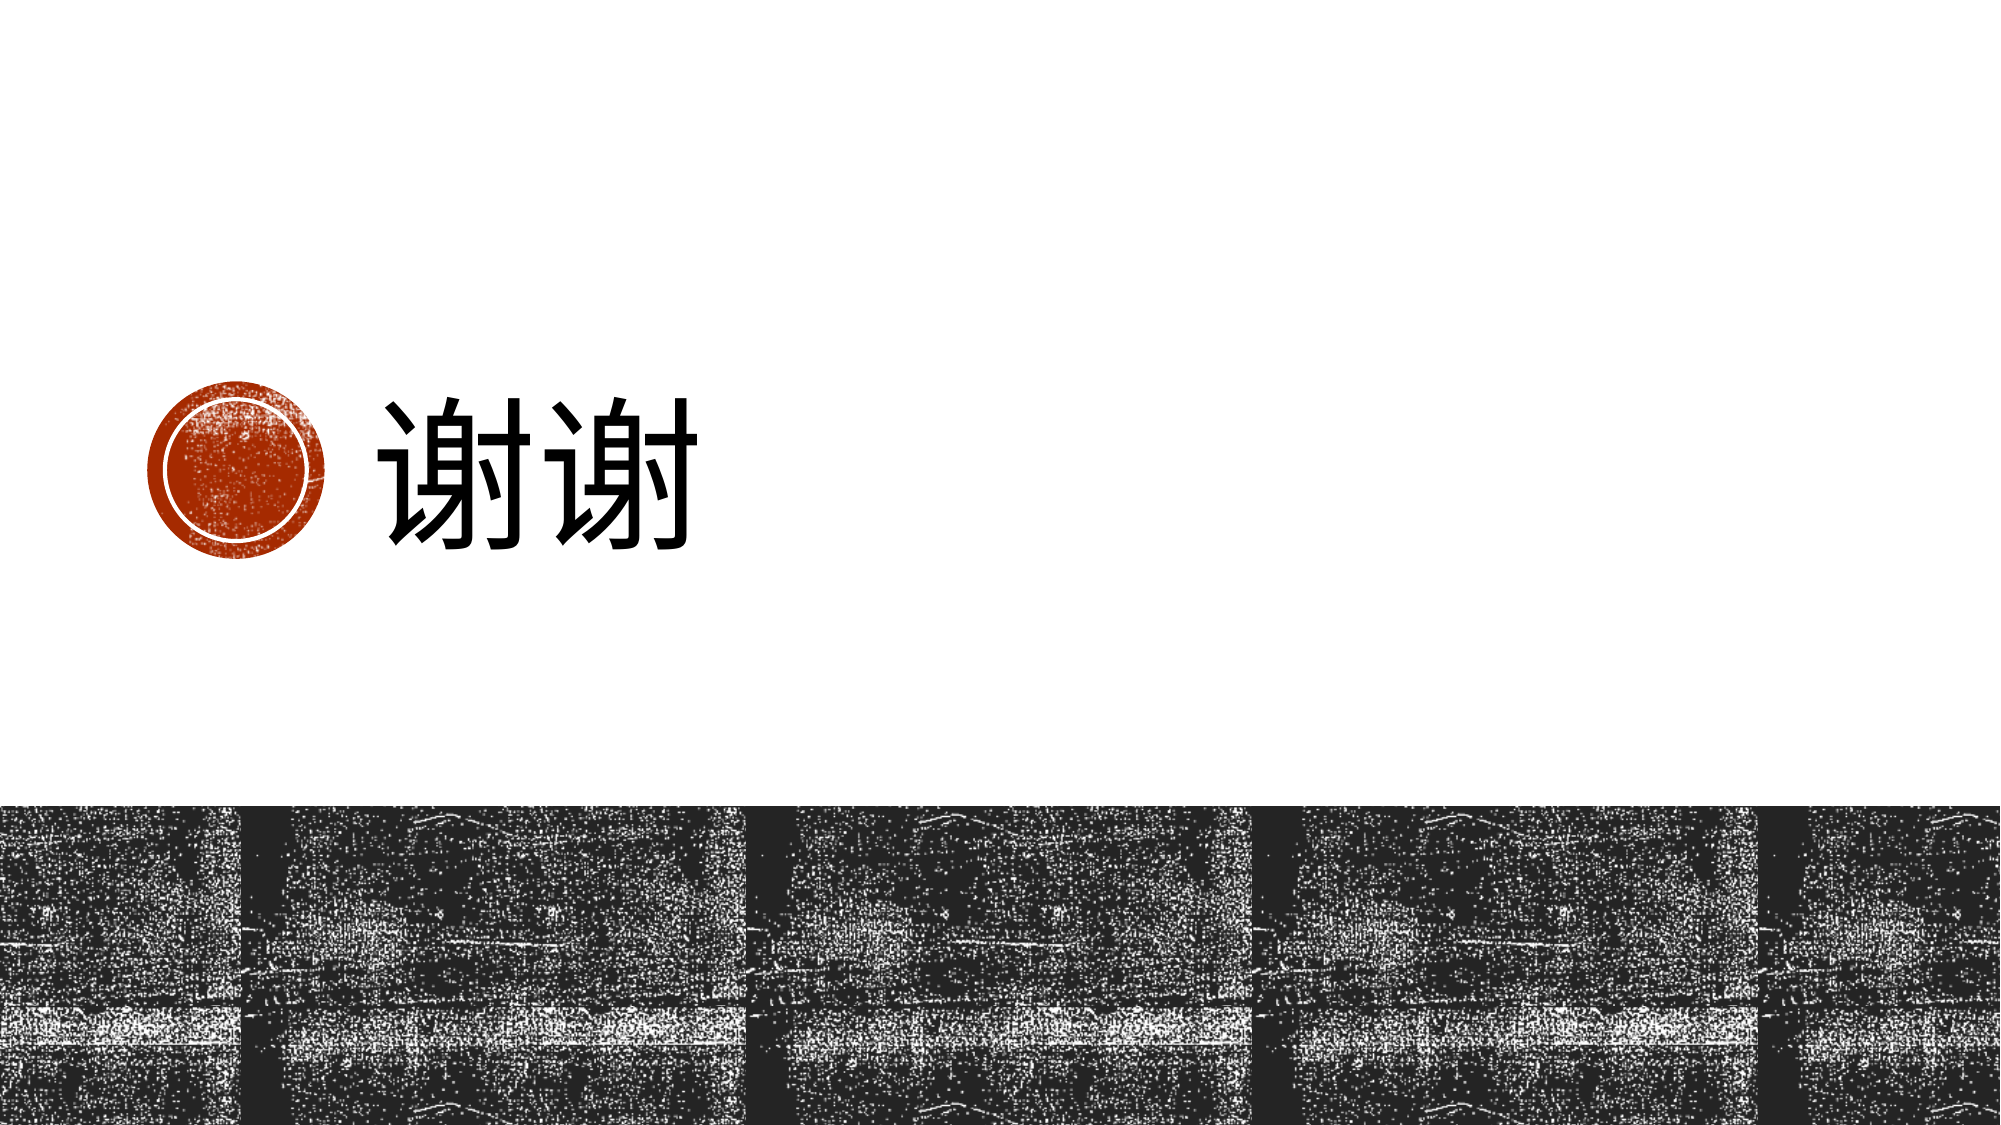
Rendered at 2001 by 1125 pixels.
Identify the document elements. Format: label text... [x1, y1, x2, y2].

title 谢谢 [355, 201, 1878, 779]
